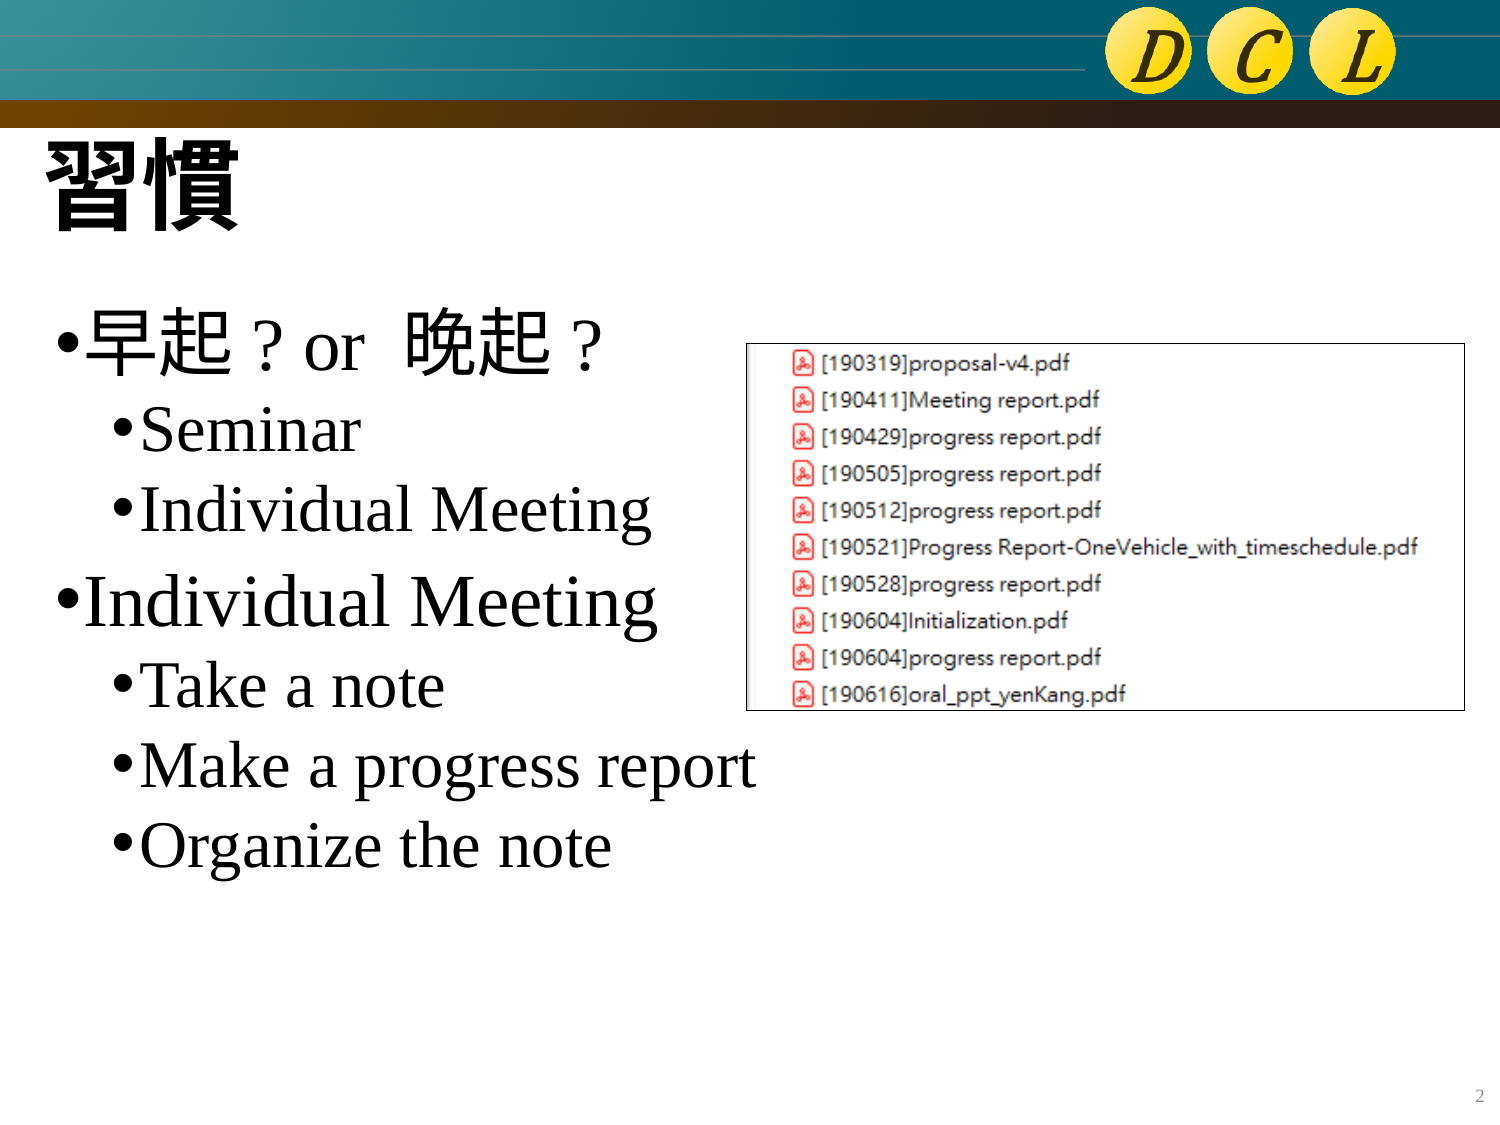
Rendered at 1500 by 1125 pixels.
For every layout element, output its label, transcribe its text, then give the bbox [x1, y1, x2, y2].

title 習慣 [27, 109, 473, 273]
list 早起? or 晚起? Seminar Individual Meeting Individual Meeting Take a note Make a progress report Organize the note [40, 297, 1430, 1094]
picture [0, 0, 1500, 148]
slide_number 2 [1162, 1065, 1500, 1125]
picture [746, 343, 1465, 711]
